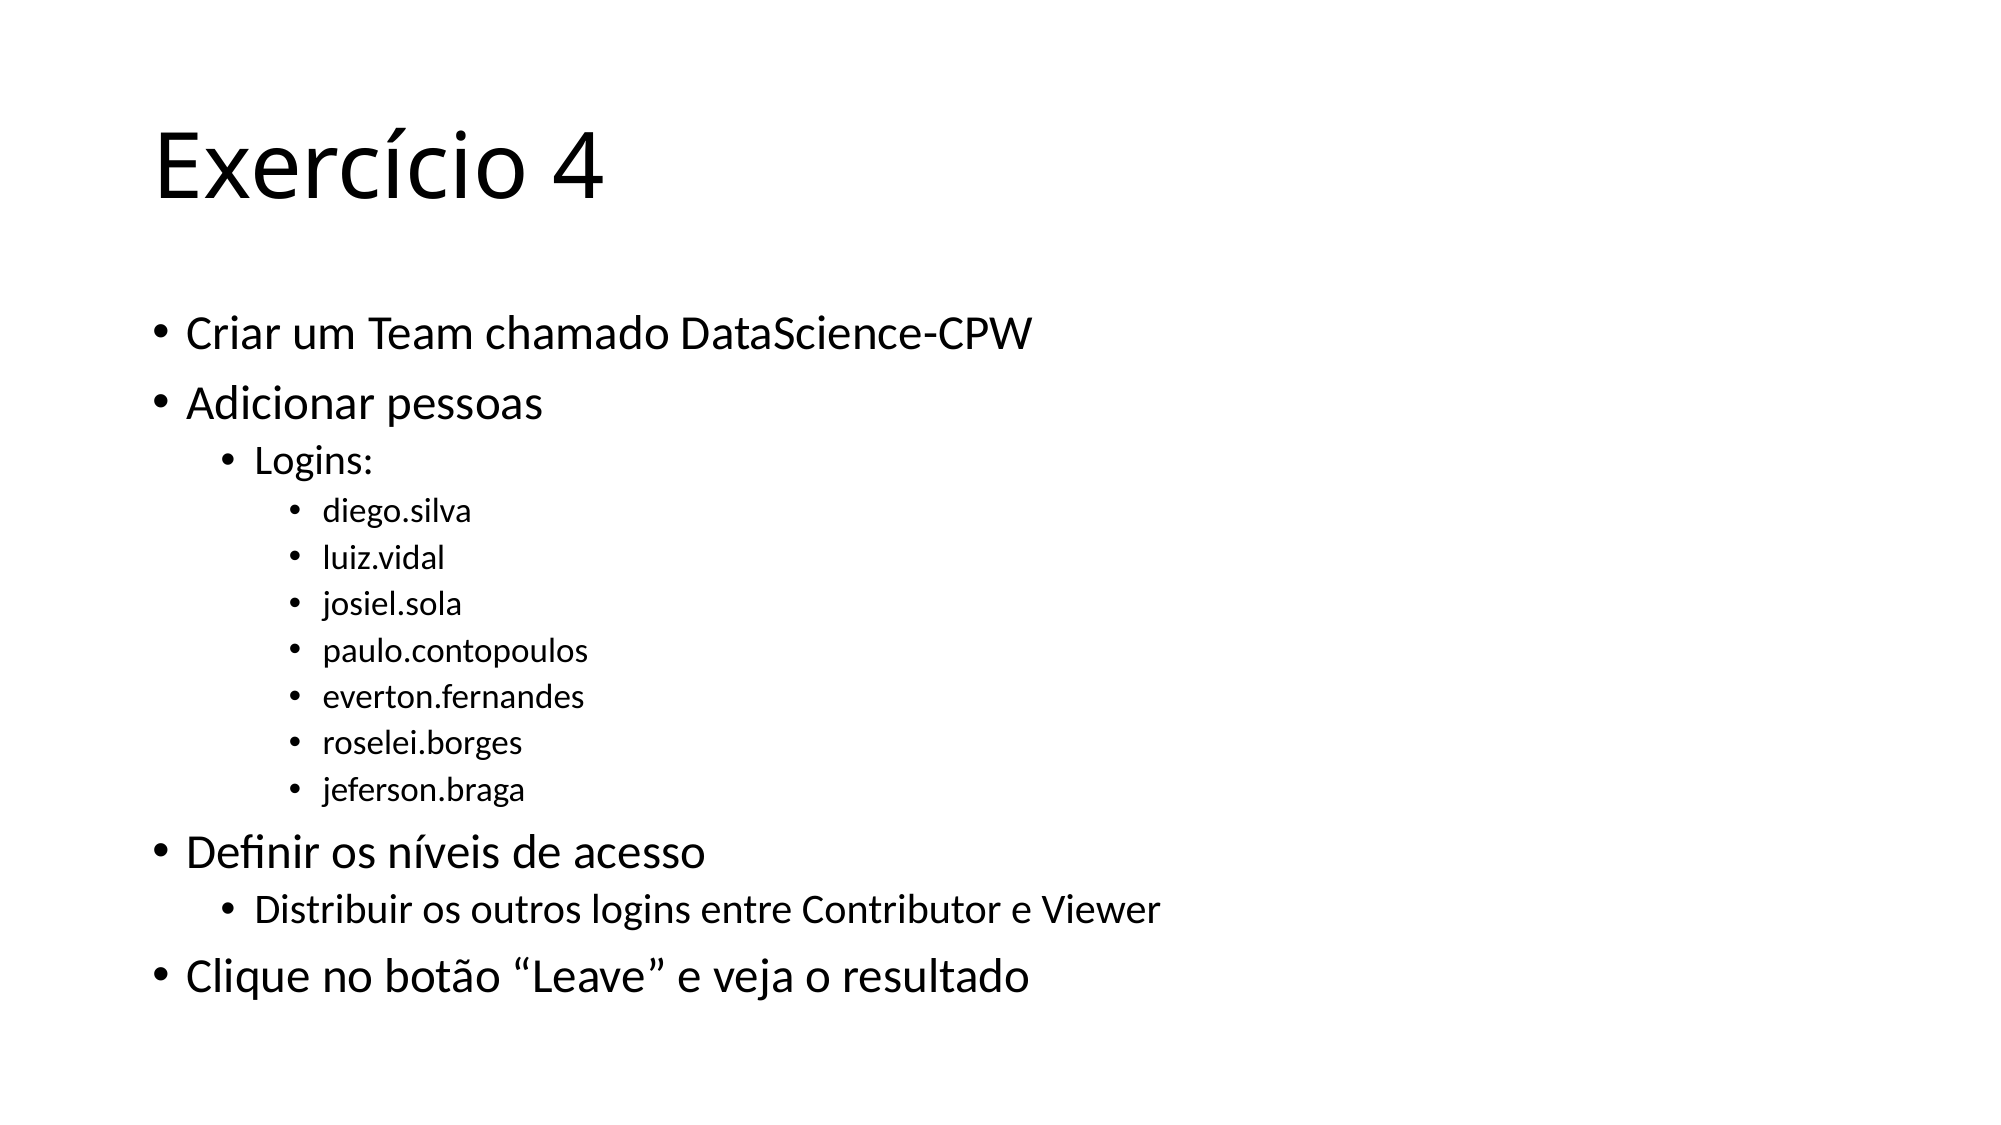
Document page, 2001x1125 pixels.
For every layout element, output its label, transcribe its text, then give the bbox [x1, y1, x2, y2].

title Exercício 4 [137, 59, 1863, 278]
list Criar um Team chamado DataScience-CPW Adicionar pessoas Logins: diego.silva luiz.vidal josiel.sola paulo.contopoulos everton.fernandes roselei.borges jeferson.braga Definir os níveis de acesso Distribuir os outros logins entre Contributor e Viewer Clique no botão “Leave” e veja o resultado [137, 299, 1863, 1014]
